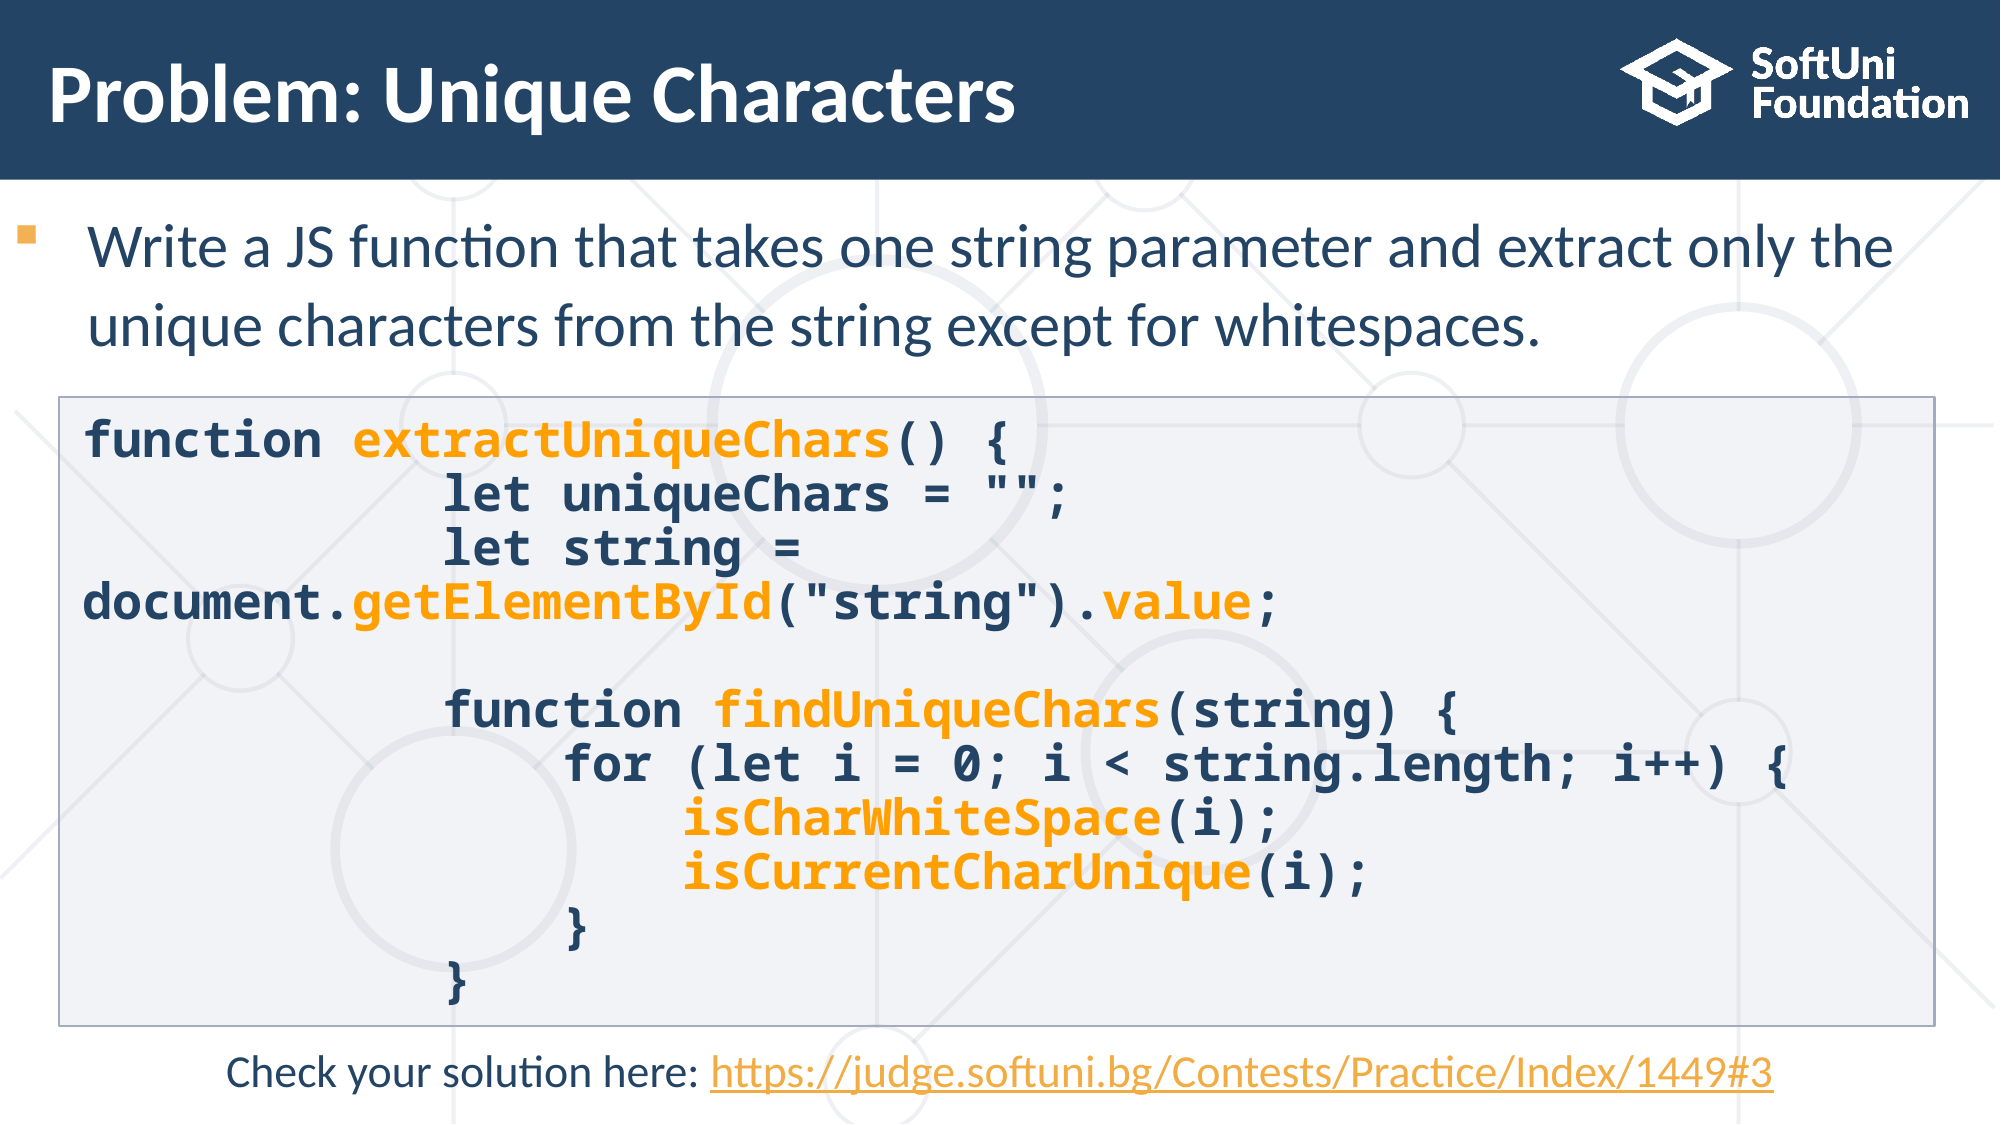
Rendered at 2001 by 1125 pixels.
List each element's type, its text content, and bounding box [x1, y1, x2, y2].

list Write a JS function that takes one string parameter and extract only the unique characters from the string except for whitespaces. [0, 195, 1969, 478]
text_box Check your solution here: https://judge.softuni.bg/Contests/Practice/Index/1449#3 [0, 1034, 2000, 1104]
title Problem: Unique Characters [31, 16, 1641, 162]
picture [1641, 38, 1968, 126]
text_box function extractUniqueChars() { let uniqueChars = ""; let string = document.getElementById("string").value; function findUniqueChars(string) { for (let i = 0; i < string.length; i++) { isCharWhiteSpace(i); isCurrentCharUnique(i); } } [58, 396, 1935, 1026]
